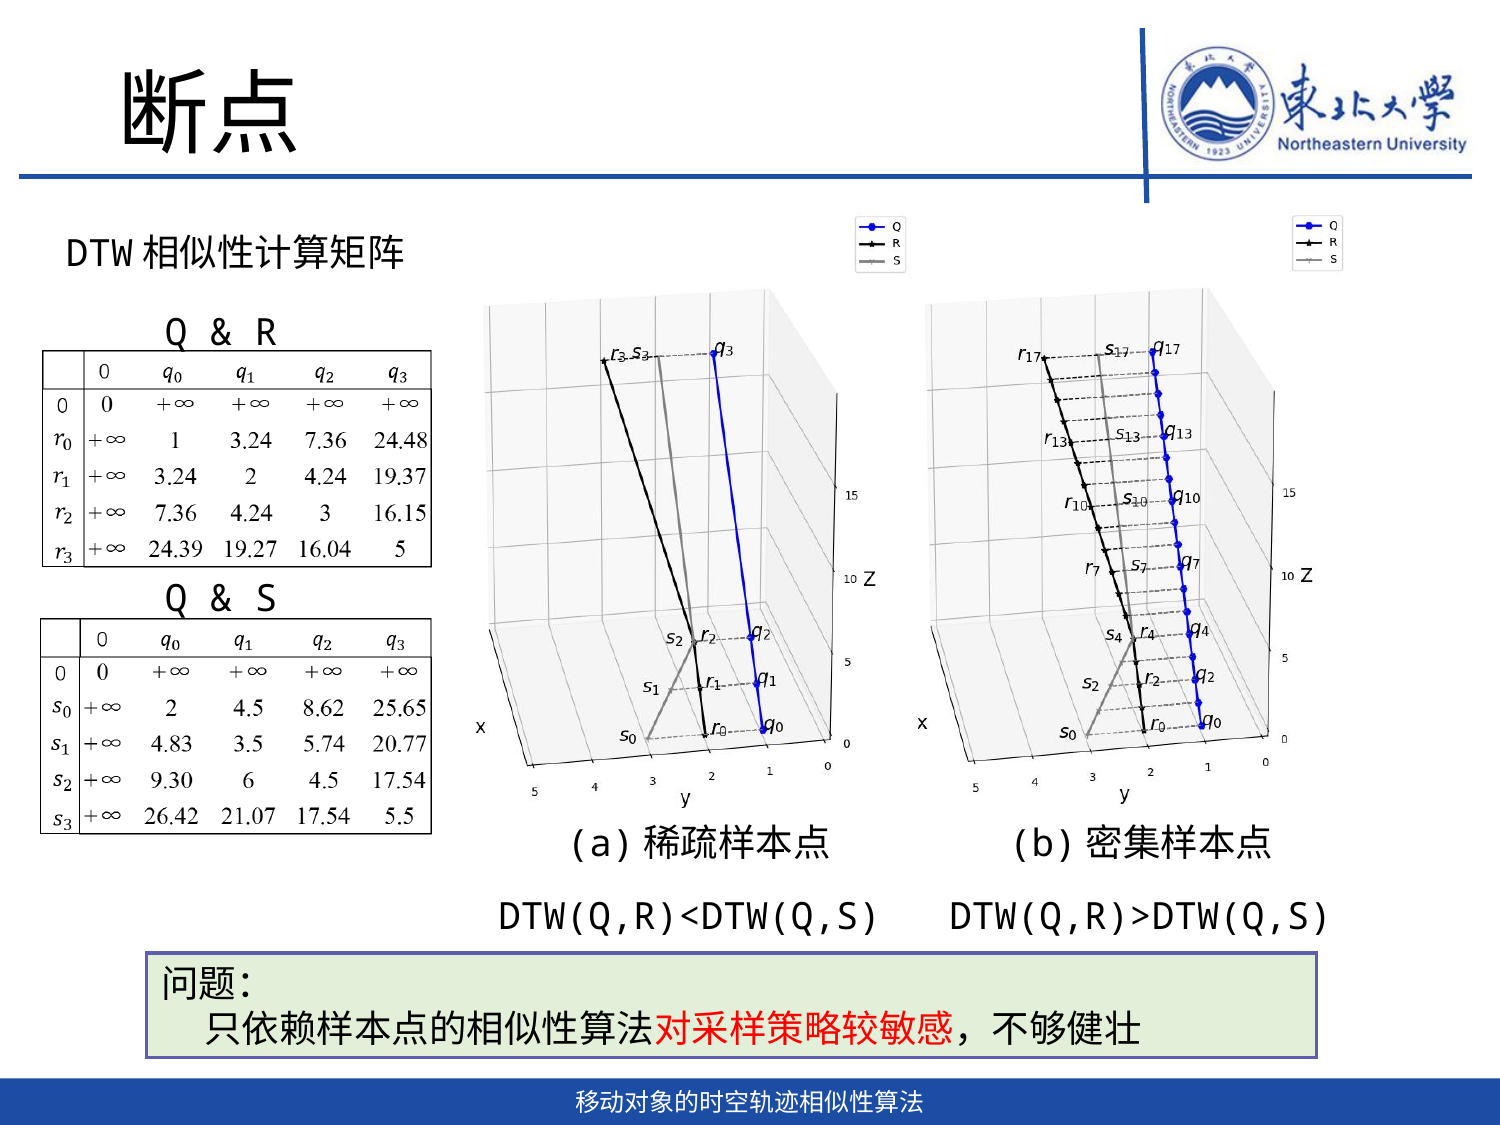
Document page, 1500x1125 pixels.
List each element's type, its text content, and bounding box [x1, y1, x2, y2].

picture [39, 617, 432, 836]
text_box 问题： 只依赖样本点的相似性算法对采样策略较敏感，不够健壮 [146, 952, 1317, 1058]
text_box Q & R [150, 300, 292, 350]
text_box Q & S [150, 569, 292, 617]
text_box 移动对象的时空轨迹相似性算法 [0, 1077, 1500, 1125]
picture [41, 350, 432, 569]
text_box DTW(Q,R)>DTW(Q,S) [934, 884, 1347, 945]
text_box (b)密集样本点 [994, 811, 1288, 872]
text_box (a)稀疏样本点 [552, 812, 846, 872]
text_box DTW(Q,R)<DTW(Q,S) [483, 884, 896, 945]
picture [469, 211, 1346, 812]
text_box DTW相似性计算矩阵 [51, 221, 420, 282]
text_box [18, 28, 1475, 204]
